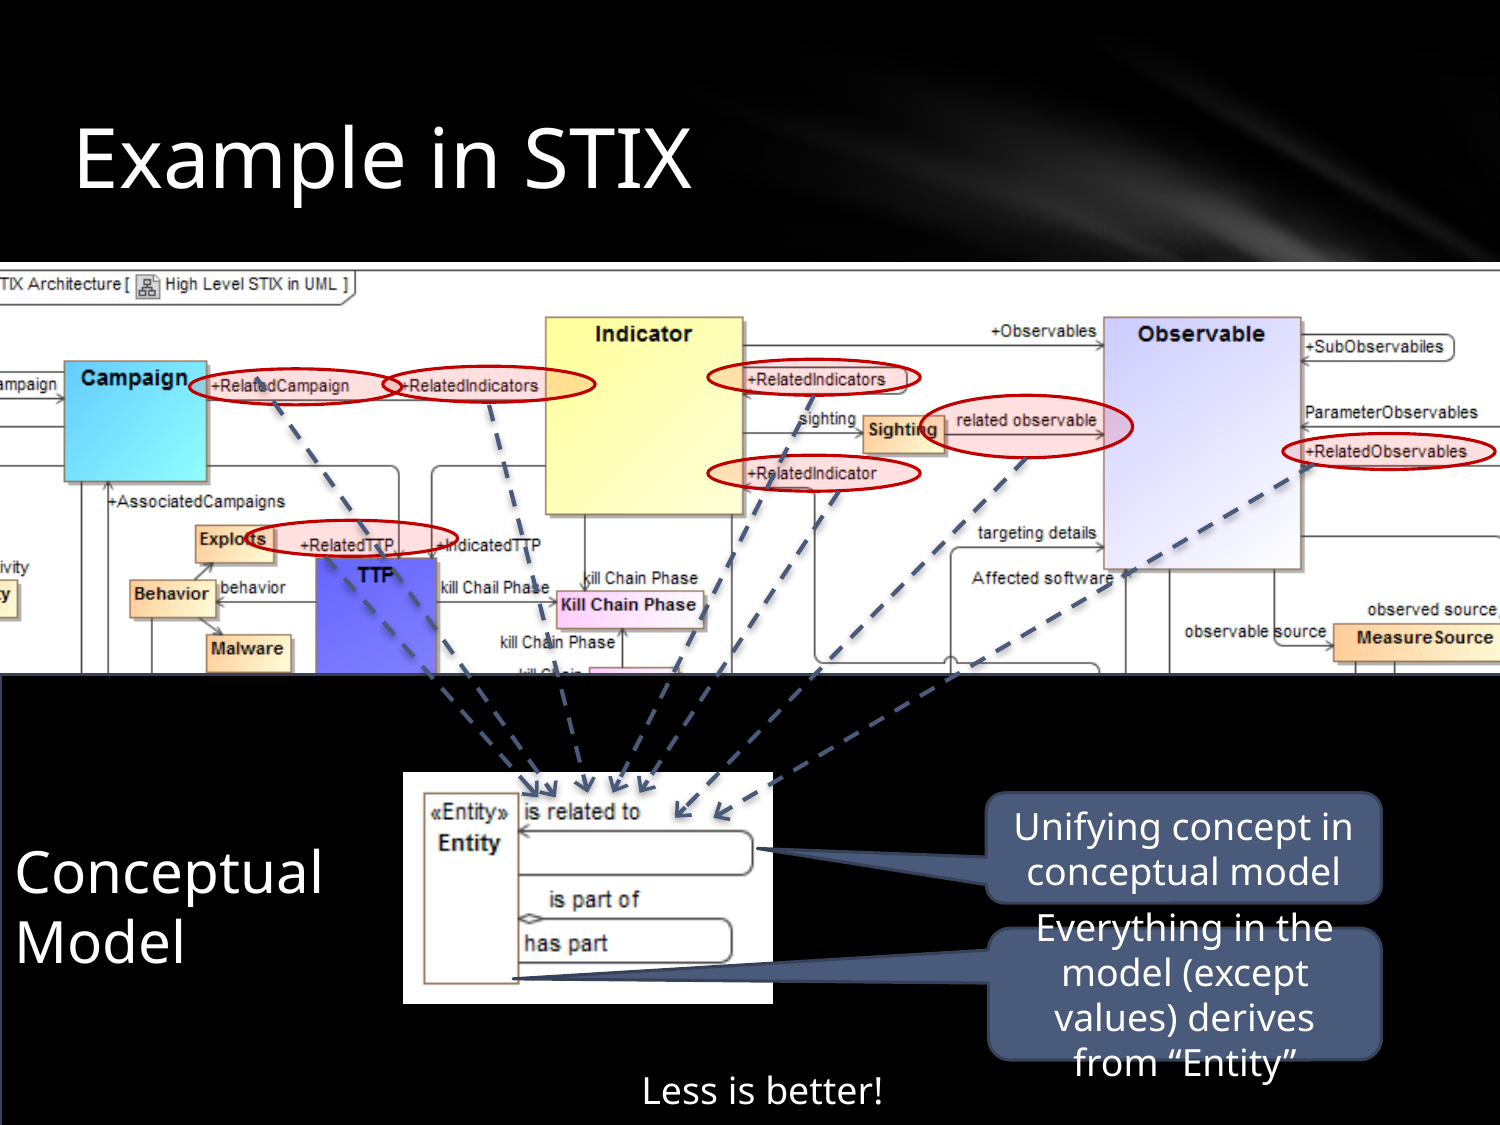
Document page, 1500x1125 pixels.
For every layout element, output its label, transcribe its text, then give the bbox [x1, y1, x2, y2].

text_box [674, 457, 1027, 818]
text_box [639, 490, 668, 793]
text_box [255, 376, 556, 798]
picture [0, 262, 1500, 1125]
title Example in STIX [57, 37, 1318, 213]
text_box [713, 463, 1315, 818]
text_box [612, 395, 815, 794]
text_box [488, 404, 588, 794]
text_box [324, 556, 539, 798]
